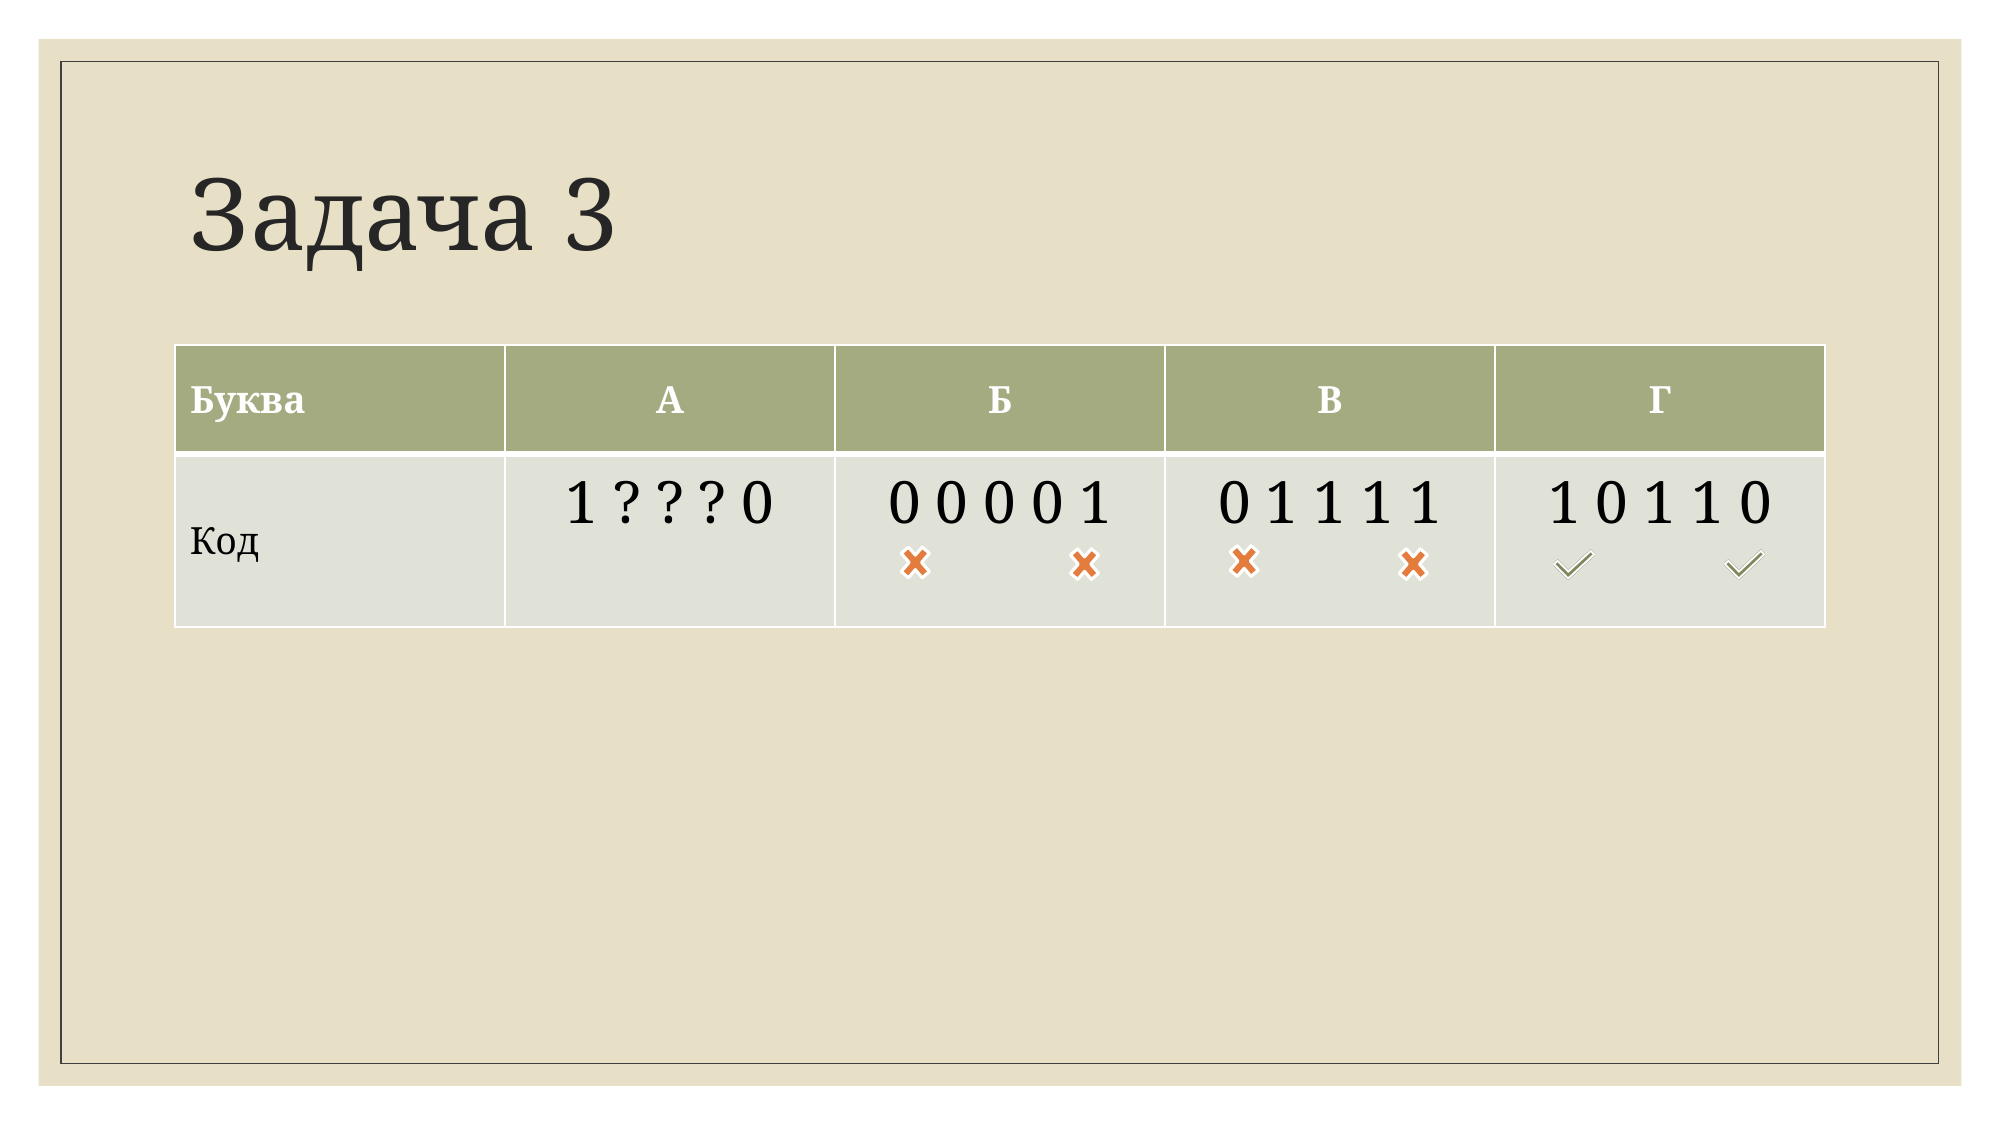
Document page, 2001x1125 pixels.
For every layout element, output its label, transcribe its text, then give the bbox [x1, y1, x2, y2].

table_header Г [1496, 346, 1824, 451]
picture [1724, 543, 1765, 585]
picture [1553, 543, 1595, 585]
title Задача 3 [174, 105, 1825, 331]
table_cell 1 0 1 1 0 [1496, 457, 1824, 626]
table_cell 1 ? ? ? 0 [506, 457, 834, 626]
table_header Б [836, 346, 1164, 451]
text_box [1398, 547, 1429, 582]
text_box [900, 545, 931, 580]
table_header В [1166, 346, 1494, 451]
table_header А [506, 346, 834, 451]
table_cell 0 0 0 0 1 [836, 457, 1164, 626]
table_cell Код [176, 457, 504, 626]
text_box [1228, 544, 1260, 578]
table_cell 0 1 1 1 1 [1166, 457, 1494, 626]
table_header Буква [176, 346, 504, 451]
text_box [1069, 547, 1100, 582]
